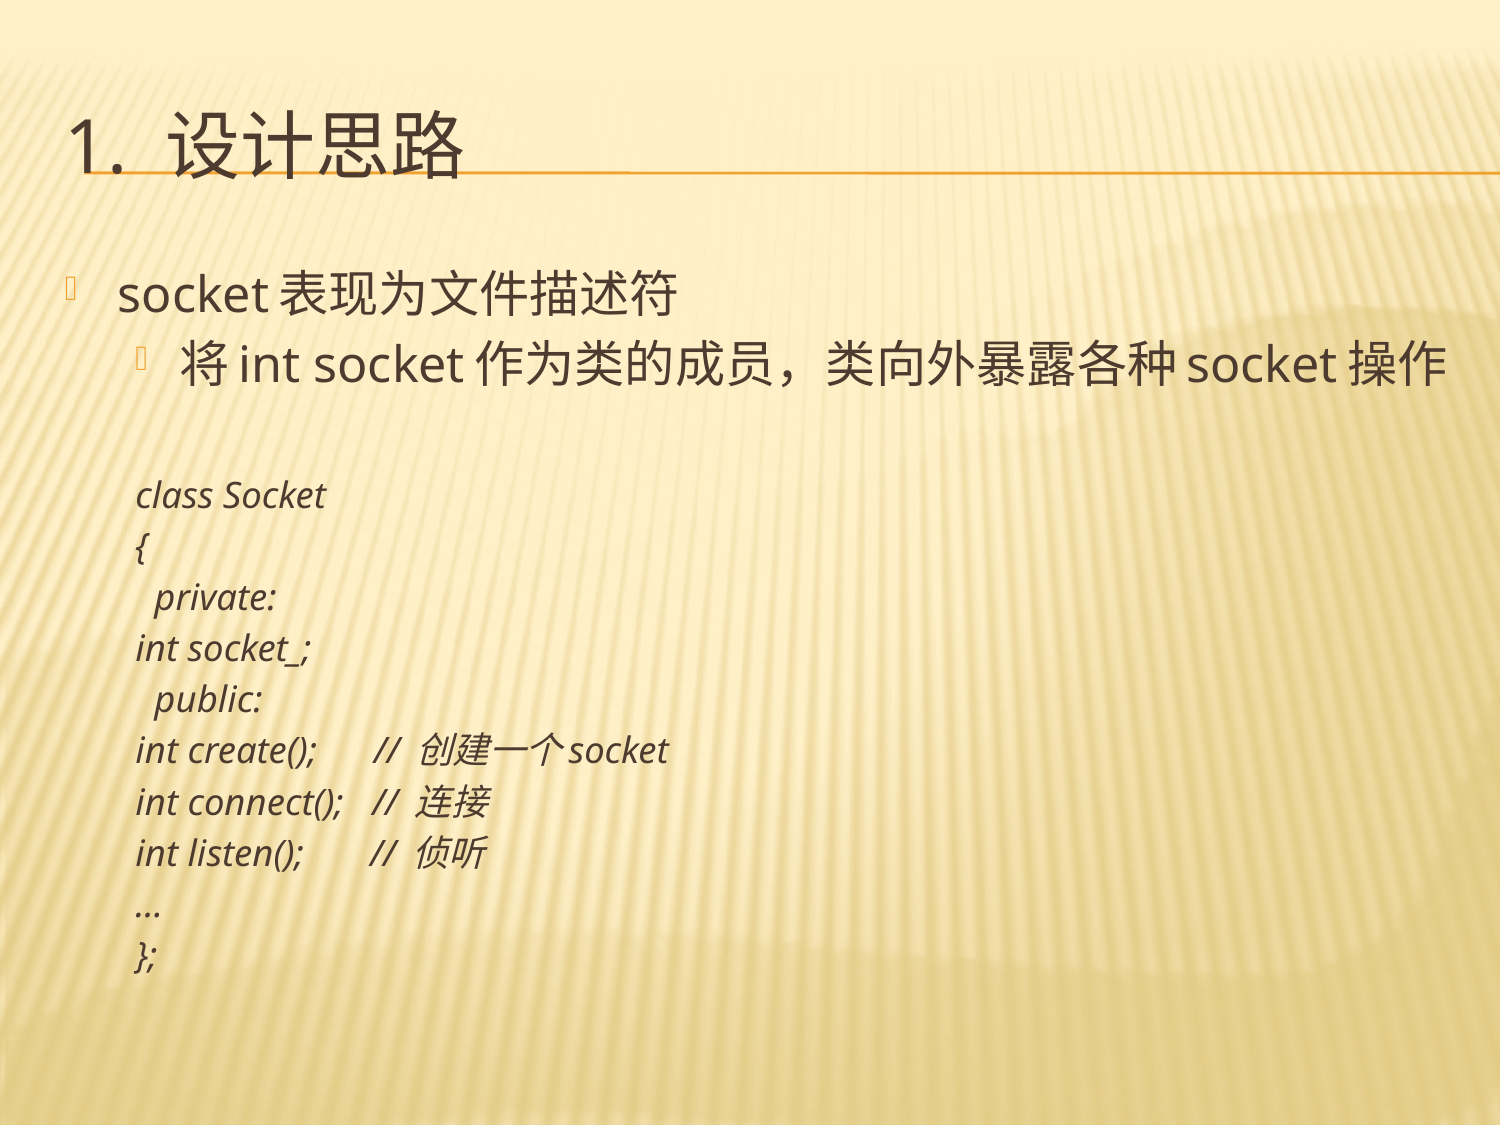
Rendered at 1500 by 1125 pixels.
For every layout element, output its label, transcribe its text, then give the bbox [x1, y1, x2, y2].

list socket表现为文件描述符 将int socket作为类的成员，类向外暴露各种socket操作 class Socket { private: int socket_; public: int create(); // 创建一个socket int connect(); // 连接 int listen(); // 侦听 ... }; [50, 254, 1475, 998]
title 1. 设计思路 [50, 75, 1475, 213]
